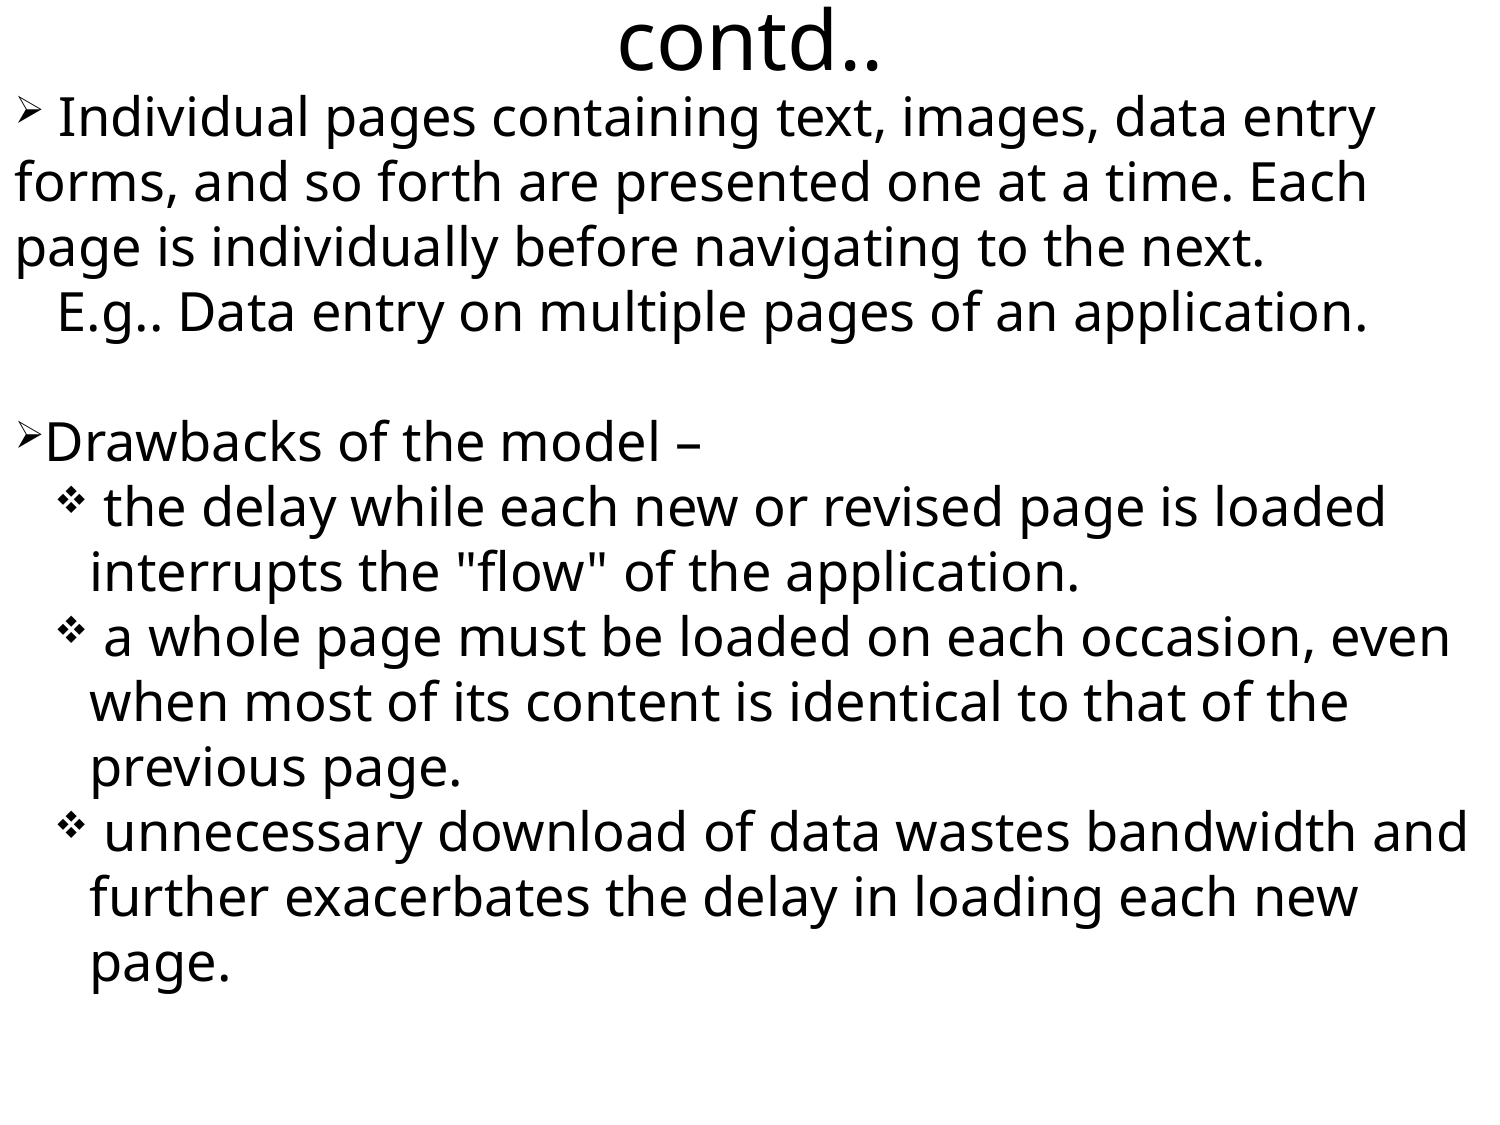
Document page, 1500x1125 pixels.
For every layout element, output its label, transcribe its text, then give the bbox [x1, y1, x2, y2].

text_box Individual pages containing text, images, data entry forms, and so forth are presented one at a time. Each page is individually before navigating to the next. E.g.. Data entry on multiple pages of an application. Drawbacks of the model – the delay while each new or revised page is loaded interrupts the "flow" of the application. a whole page must be loaded on each occasion, even when most of its content is identical to that of the previous page. unnecessary download of data wastes bandwidth and further exacerbates the delay in loading each new page. [0, 75, 1500, 1113]
text_box contd.. [0, 0, 1500, 75]
